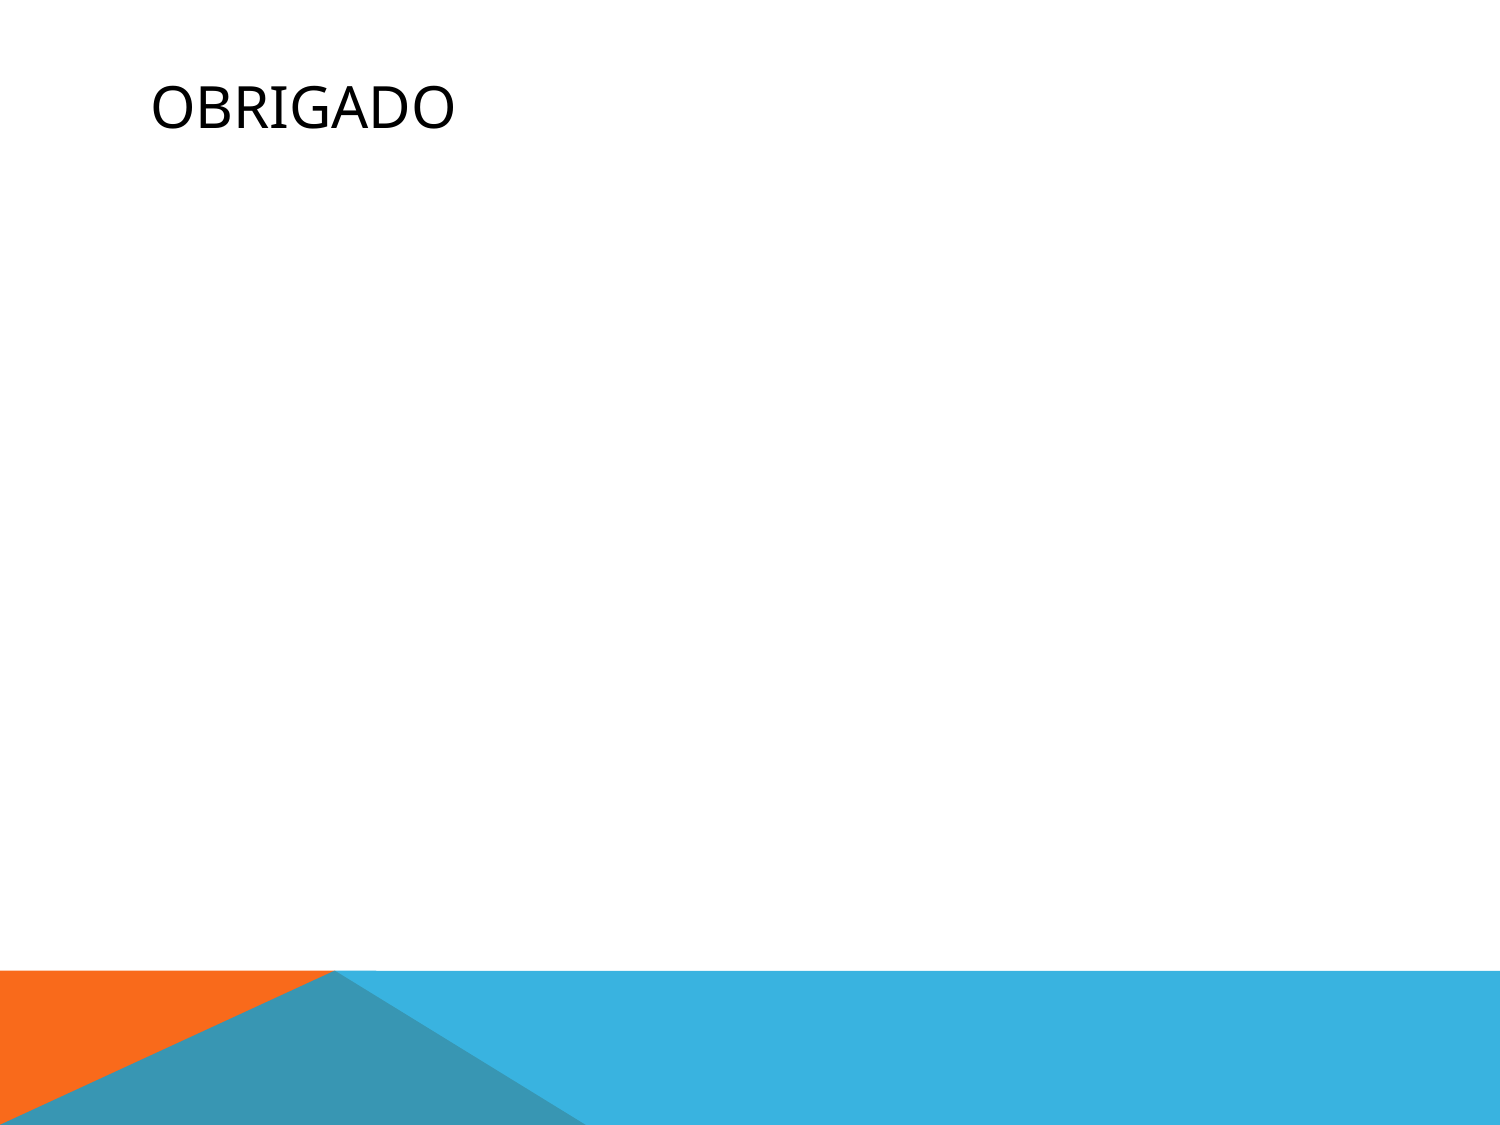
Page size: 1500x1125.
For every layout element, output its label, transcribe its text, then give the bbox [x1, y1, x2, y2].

title OBRIGADO [135, 60, 1369, 150]
